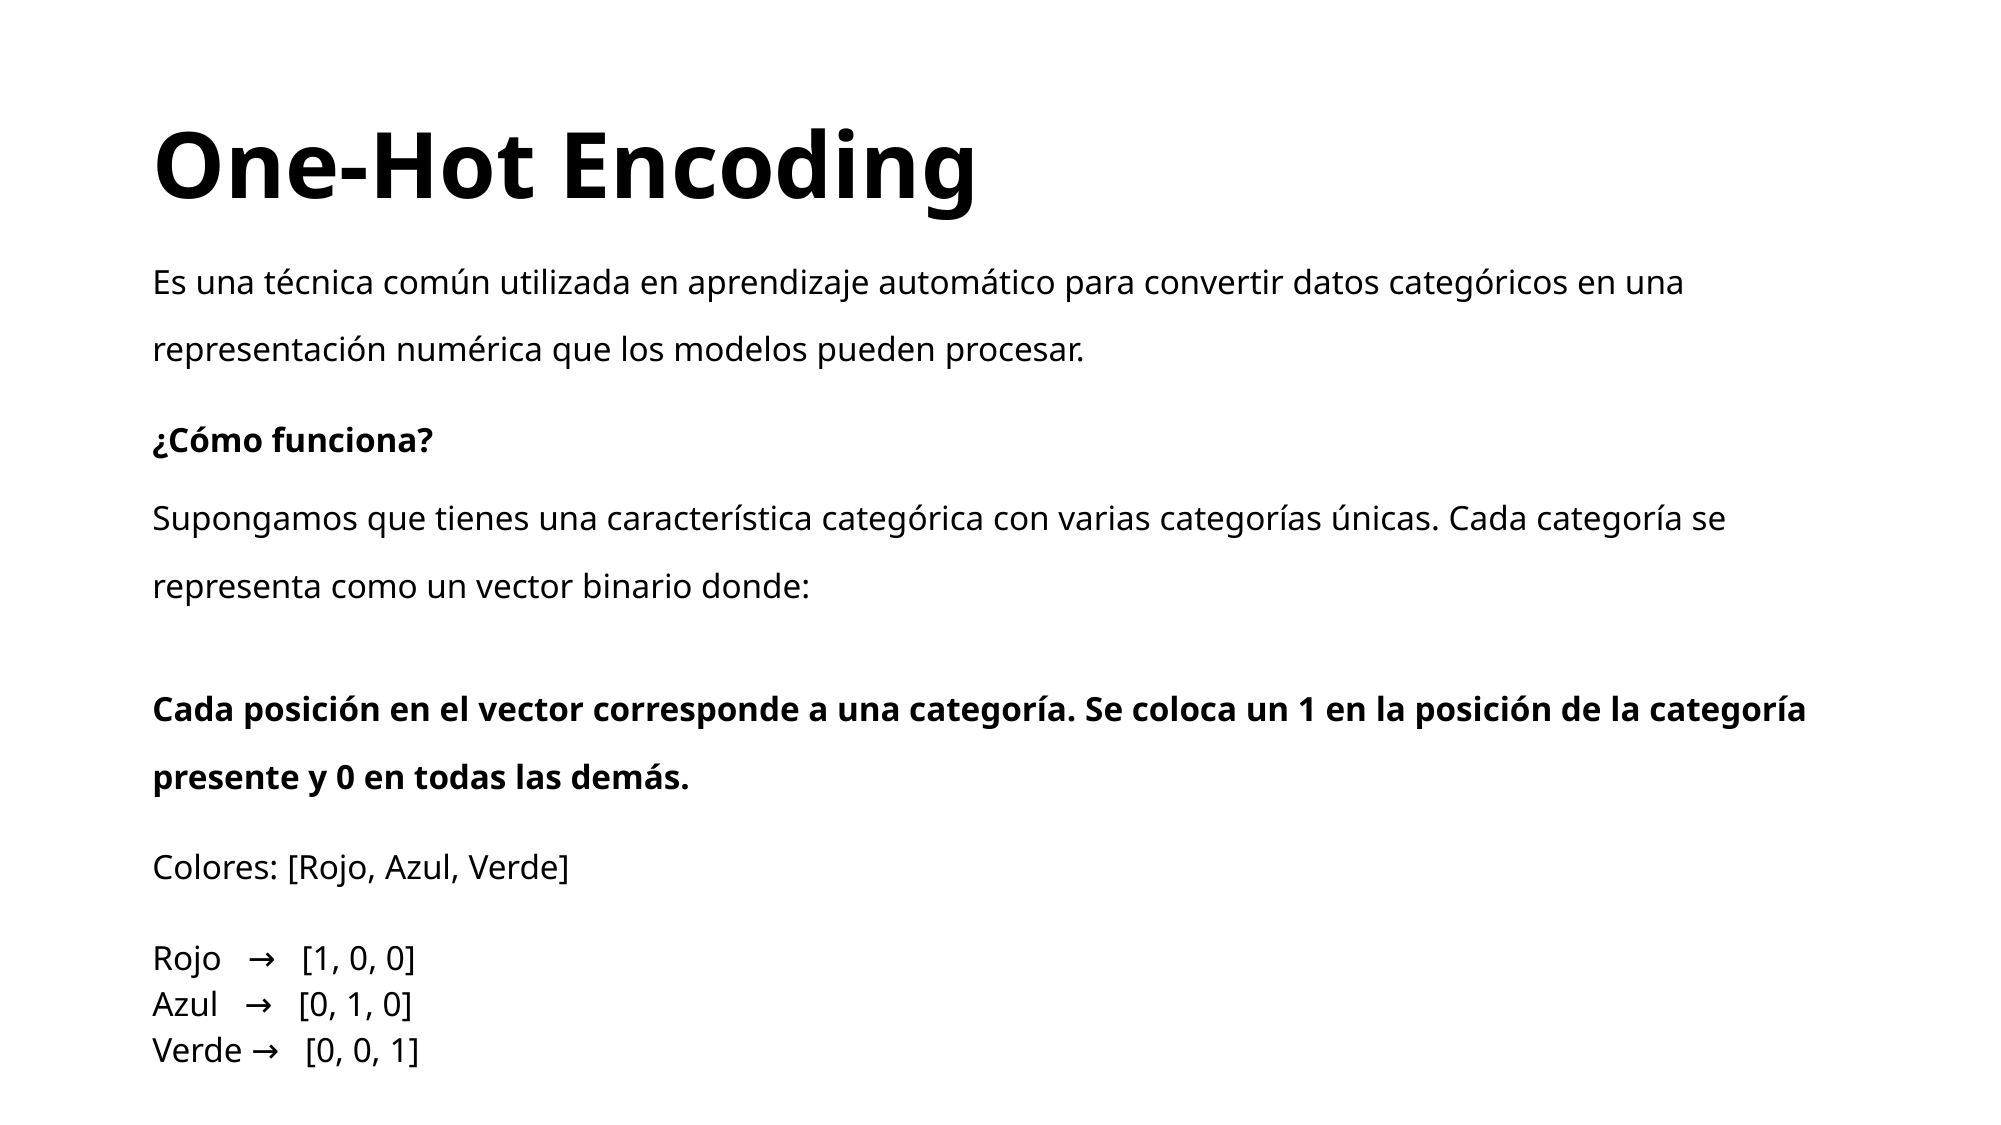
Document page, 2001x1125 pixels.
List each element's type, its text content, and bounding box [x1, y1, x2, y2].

title One-Hot Encoding [137, 59, 1863, 225]
list Es una técnica común utilizada en aprendizaje automático para convertir datos categóricos en una representación numérica que los modelos pueden procesar. ¿Cómo funciona? Supongamos que tienes una característica categórica con varias categorías únicas. Cada categoría se representa como un vector binario donde: Cada posición en el vector corresponde a una categoría. Se coloca un 1 en la posición de la categoría presente y 0 en todas las demás. Colores: [Rojo, Azul, Verde] Rojo → [1, 0, 0] Azul → [0, 1, 0] Verde → [0, 0, 1] [137, 225, 1863, 1088]
